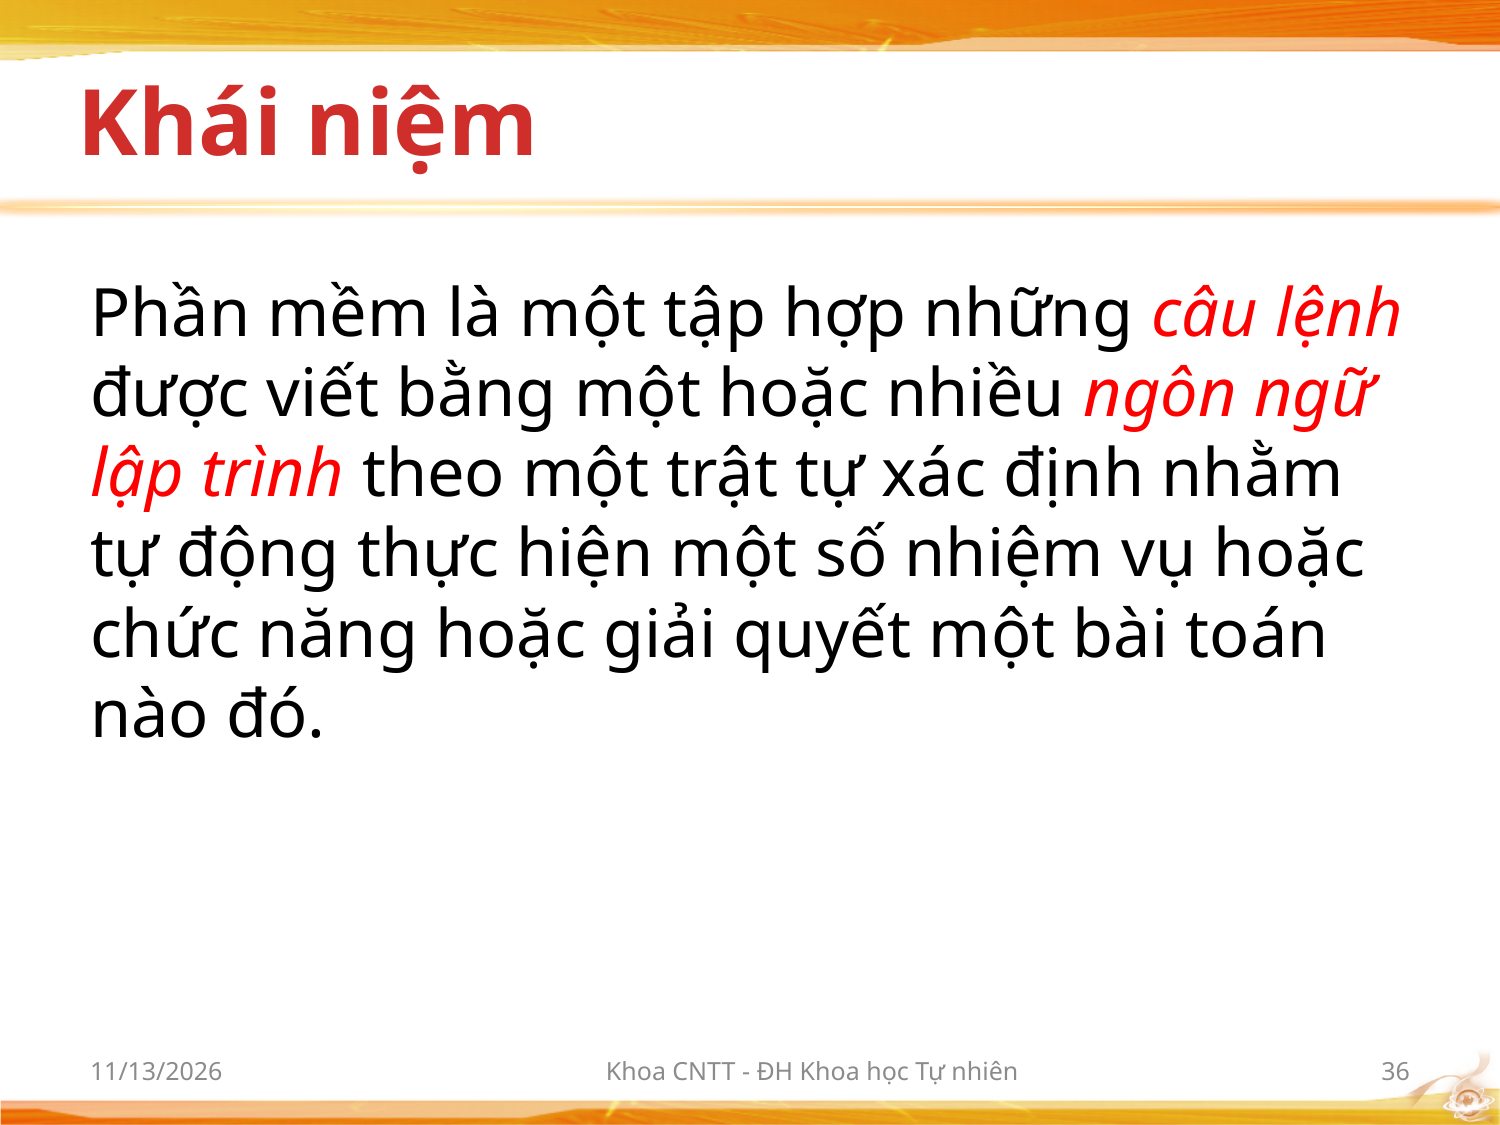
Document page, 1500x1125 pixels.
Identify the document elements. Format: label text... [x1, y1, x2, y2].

slide_number 36 [1337, 1042, 1425, 1103]
footer Khoa CNTT - ĐH Khoa học Tự nhiên [312, 1042, 1313, 1103]
title Khái niệm [62, 24, 1475, 213]
picture [2, 1088, 1399, 1124]
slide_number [75, 1042, 238, 1103]
picture [0, 0, 1500, 63]
list Phần mềm là một tập hợp những câu lệnh được viết bằng một hoặc nhiều ngôn ngữ lập trình theo một trật tự xác định nhằm tự động thực hiện một số nhiệm vụ hoặc chức năng hoặc giải quyết một bài toán nào đó. [75, 262, 1425, 1005]
